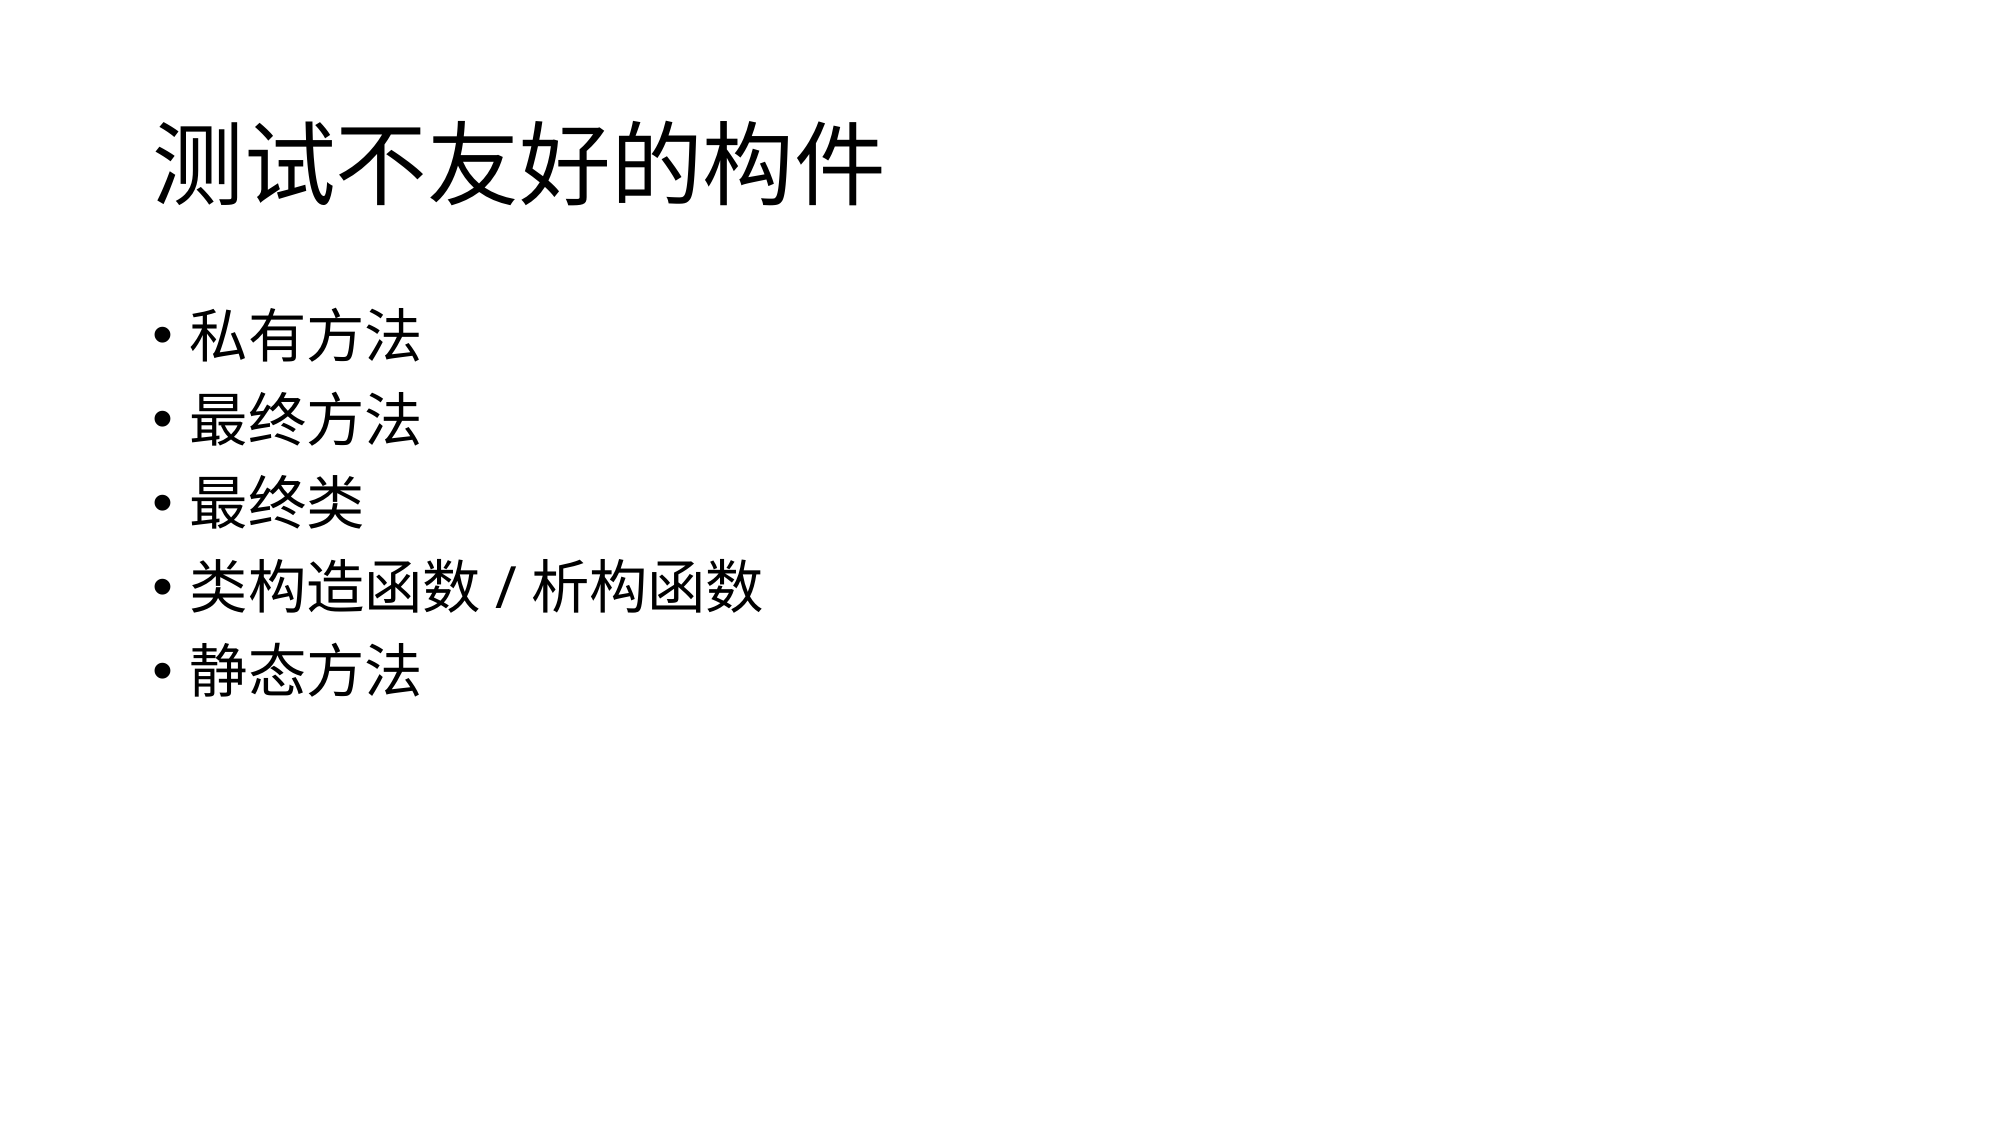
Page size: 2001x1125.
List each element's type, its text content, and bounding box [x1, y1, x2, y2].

title 测试不友好的构件 [137, 59, 1863, 278]
list 私有方法 最终方法 最终类 类构造函数/析构函数 静态方法 [137, 299, 1863, 1014]
